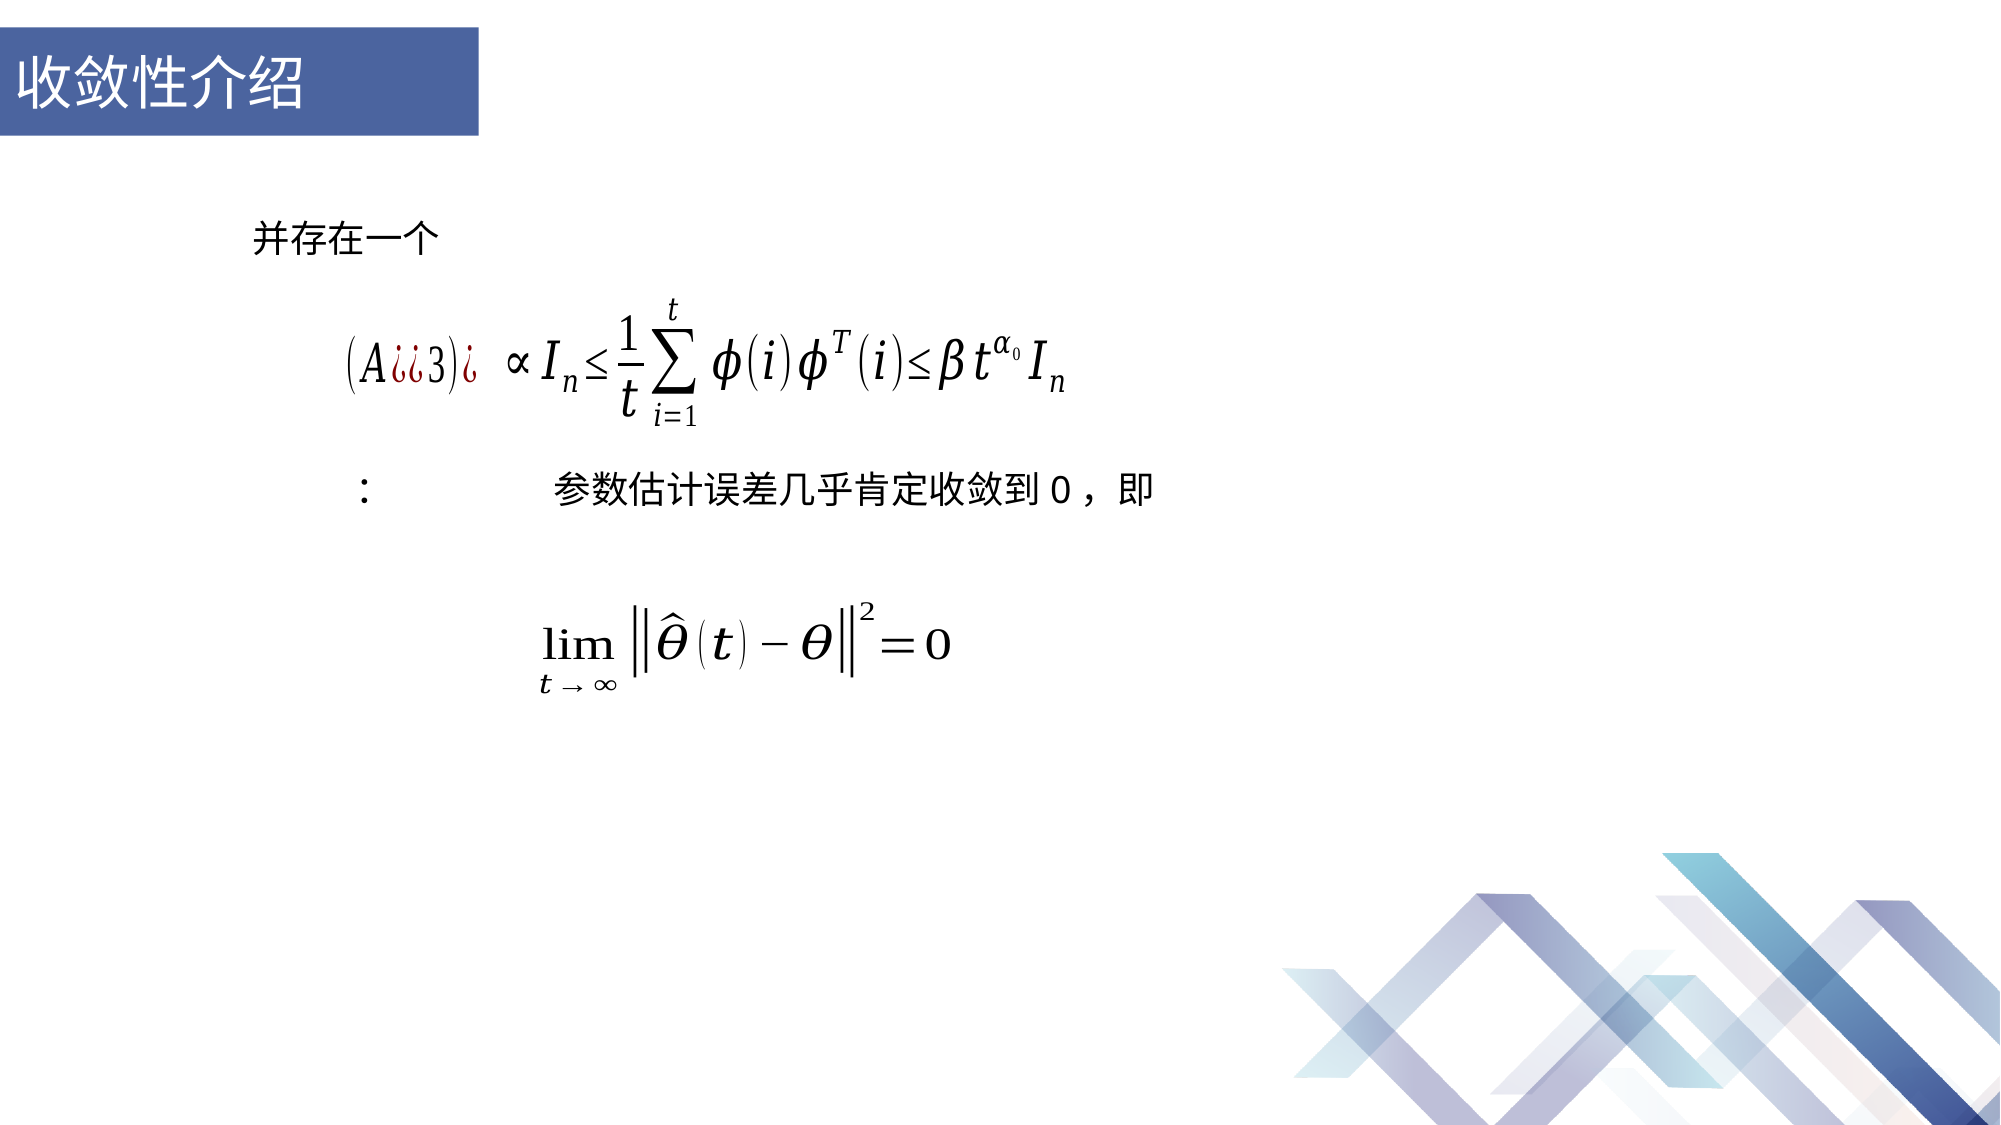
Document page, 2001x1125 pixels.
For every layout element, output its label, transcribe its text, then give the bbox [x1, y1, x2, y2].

picture [1037, 853, 2000, 1125]
text_box 参数估计误差几乎肯定收敛到0，即 [538, 459, 1172, 519]
text_box 收敛性介绍 [0, 26, 480, 137]
